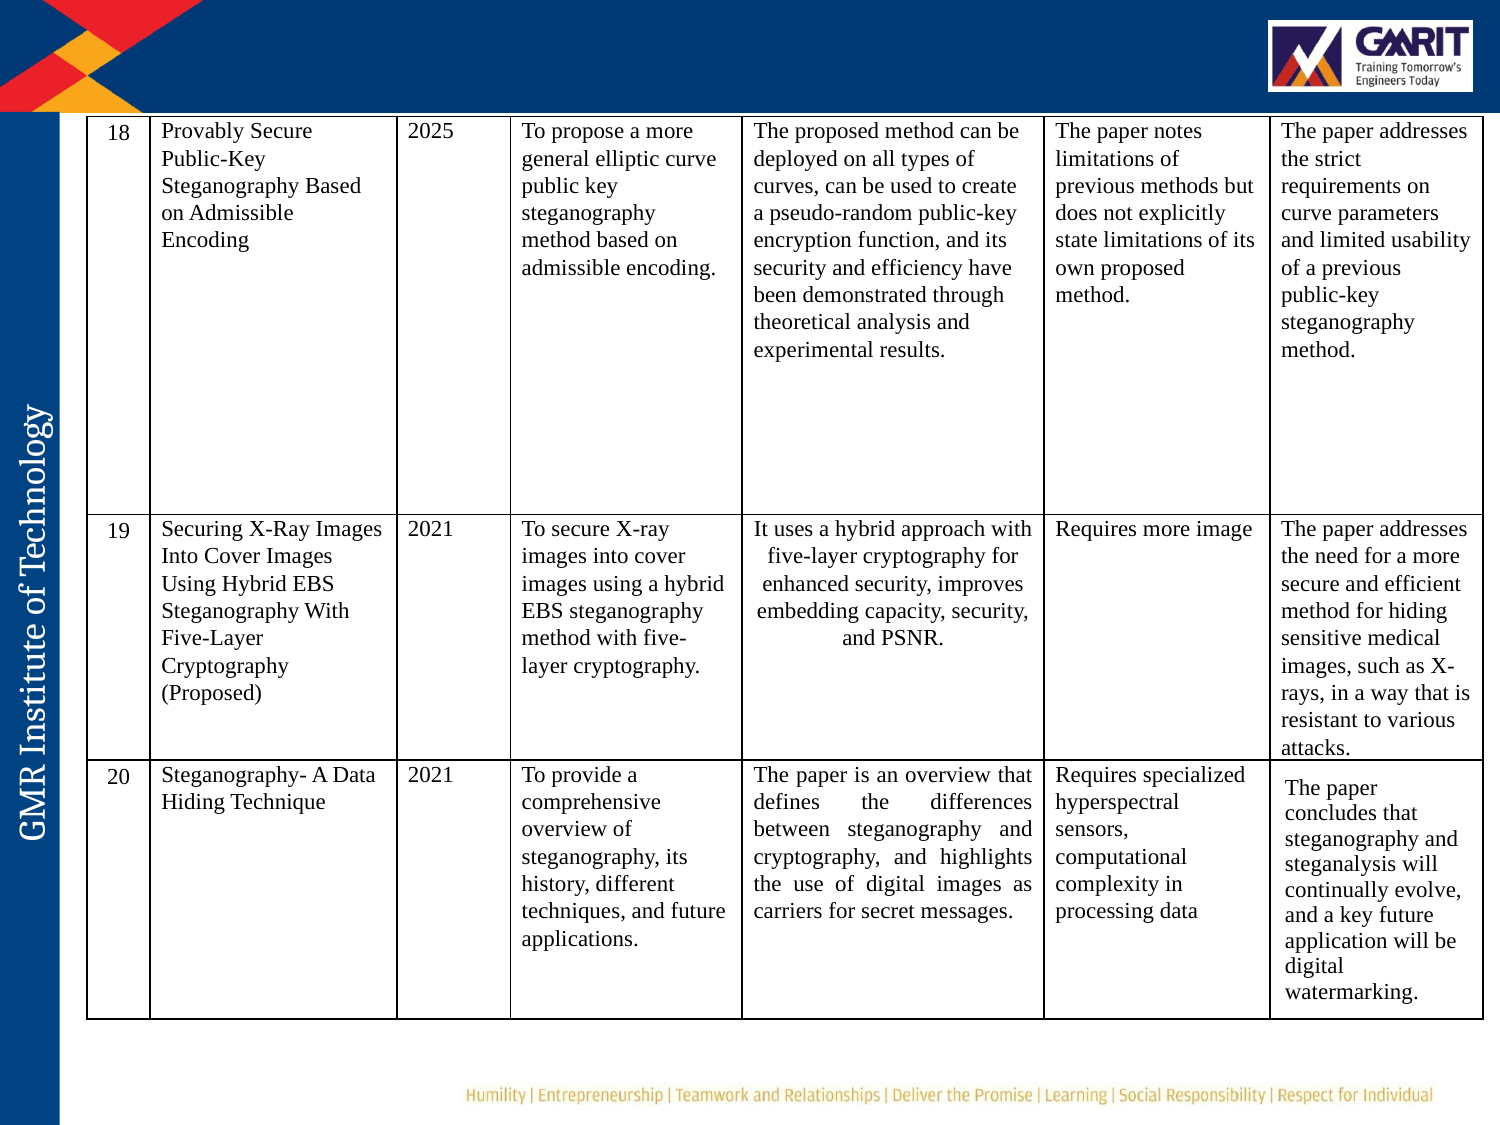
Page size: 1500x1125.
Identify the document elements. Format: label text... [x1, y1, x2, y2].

table_cell To secure X-ray images into cover images using a hybrid EBS steganography method with five-layer cryptography. [511, 515, 741, 759]
table_header Provably Secure Public-Key Steganography Based on Admissible Encoding [151, 117, 396, 514]
table_cell 19 [88, 515, 149, 759]
table_cell Steganography- A Data Hiding Technique [151, 761, 396, 1018]
table_header 18 [88, 117, 149, 514]
table_cell The paper concludes that steganography and steganalysis will continually evolve, and a key future application will be digital watermarking. [1271, 761, 1482, 1018]
table_header To propose a more general elliptic curve public key steganography method based on admissible encoding. [511, 117, 741, 514]
table_cell The paper addresses the need for a more secure and efficient method for hiding sensitive medical images, such as X-rays, in a way that is resistant to various attacks. [1271, 515, 1482, 759]
table_cell Requires more image [1045, 515, 1269, 759]
table_cell 2021 [398, 515, 510, 759]
table_cell To provide a comprehensive overview of steganography, its history, different techniques, and future applications. [511, 761, 741, 1018]
picture [462, 1082, 1438, 1107]
table_cell Securing X-Ray Images Into Cover Images Using Hybrid EBS Steganography With Five-Layer Cryptography (Proposed) [151, 515, 396, 759]
table_header The paper notes limitations of previous methods but does not explicitly state limitations of its own proposed method. [1045, 117, 1269, 514]
table_header The proposed method can be deployed on all types of curves, can be used to create a pseudo-random public-key encryption function, and its security and efficiency have been demonstrated through theoretical analysis and experimental results. [743, 117, 1043, 514]
table_cell Requires specialized hyperspectral sensors, computational complexity in processing data [1045, 761, 1269, 1018]
table_cell 2021 [398, 761, 510, 1018]
table_header 2025 [398, 117, 510, 514]
table_cell It uses a hybrid approach with five-layer cryptography for enhanced security, improves embedding capacity, security, and PSNR. [743, 515, 1043, 759]
table_cell The paper is an overview that defines the differences between steganography and cryptography, and highlights the use of digital images as carriers for secret messages. [743, 761, 1043, 1018]
table_header The paper addresses the strict requirements on curve parameters and limited usability of a previous public-key steganography method. [1271, 117, 1482, 514]
table_cell 20 [88, 761, 149, 1018]
picture [0, 0, 1500, 113]
